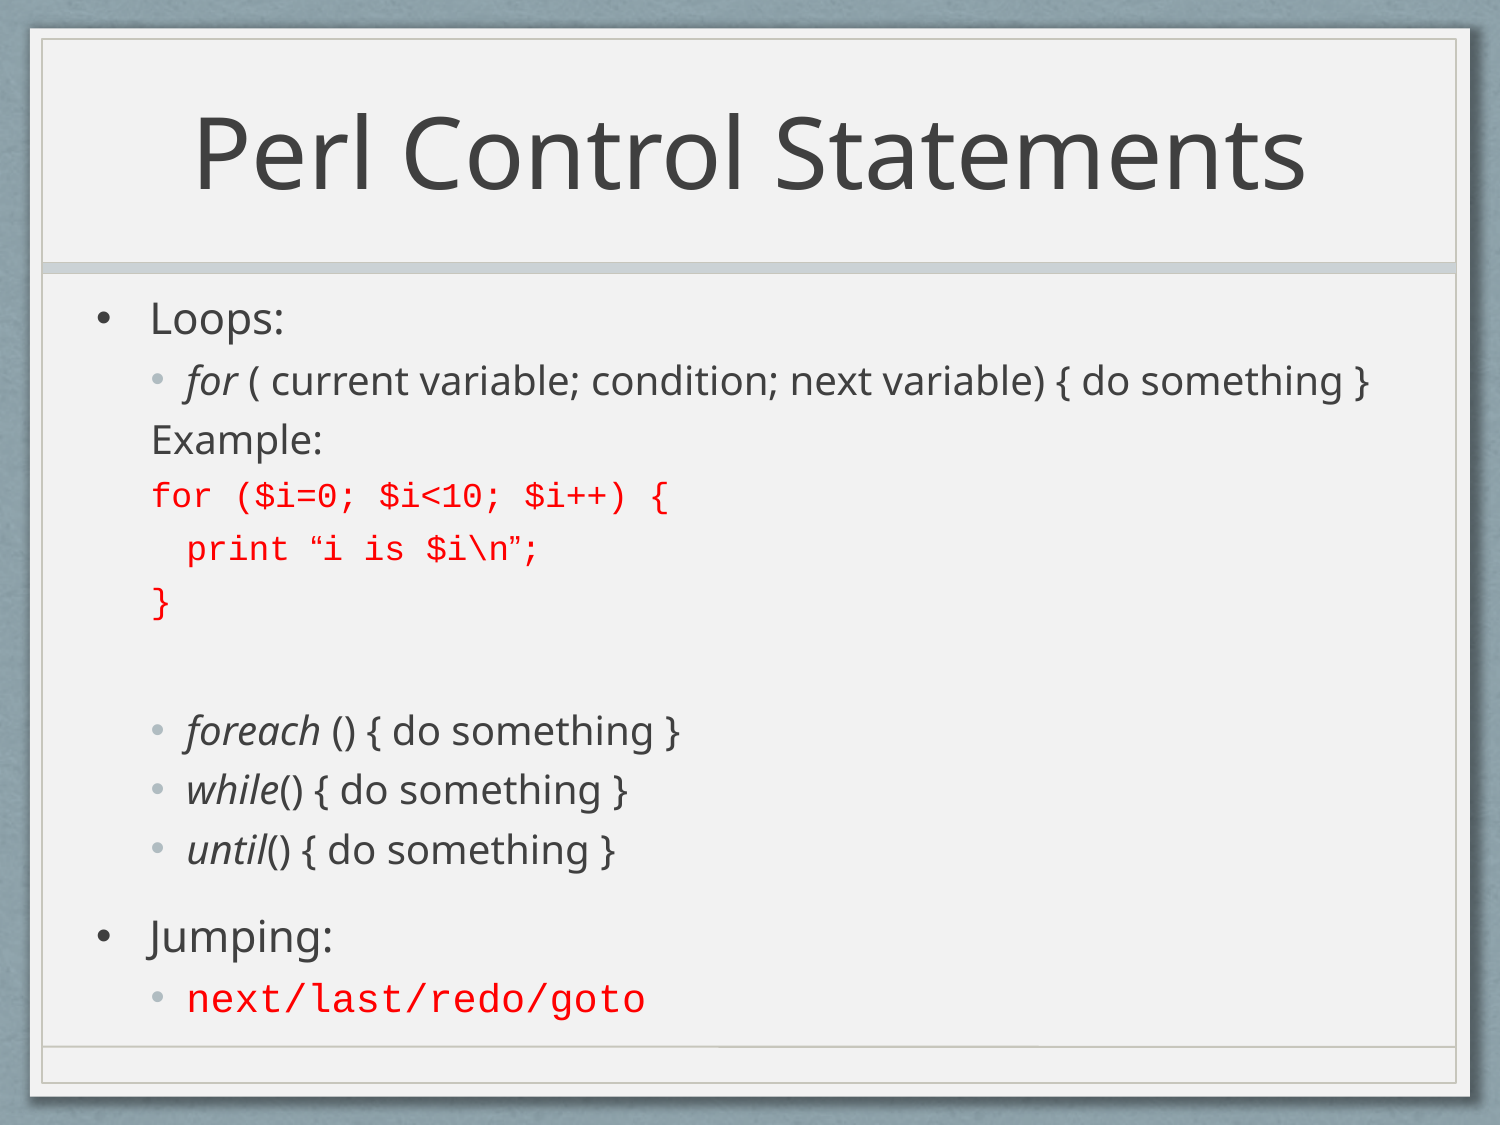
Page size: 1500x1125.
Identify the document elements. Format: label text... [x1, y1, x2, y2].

title Perl Control Statements [147, 40, 1353, 260]
list Loops: for ( current variable; condition; next variable) { do something } Example: for ($i=0; $i<10; $i++) { print “i is $i\n”; } foreach () { do something } while() { do something } until() { do something } Jumping: next/last/redo/goto [80, 283, 1401, 1042]
